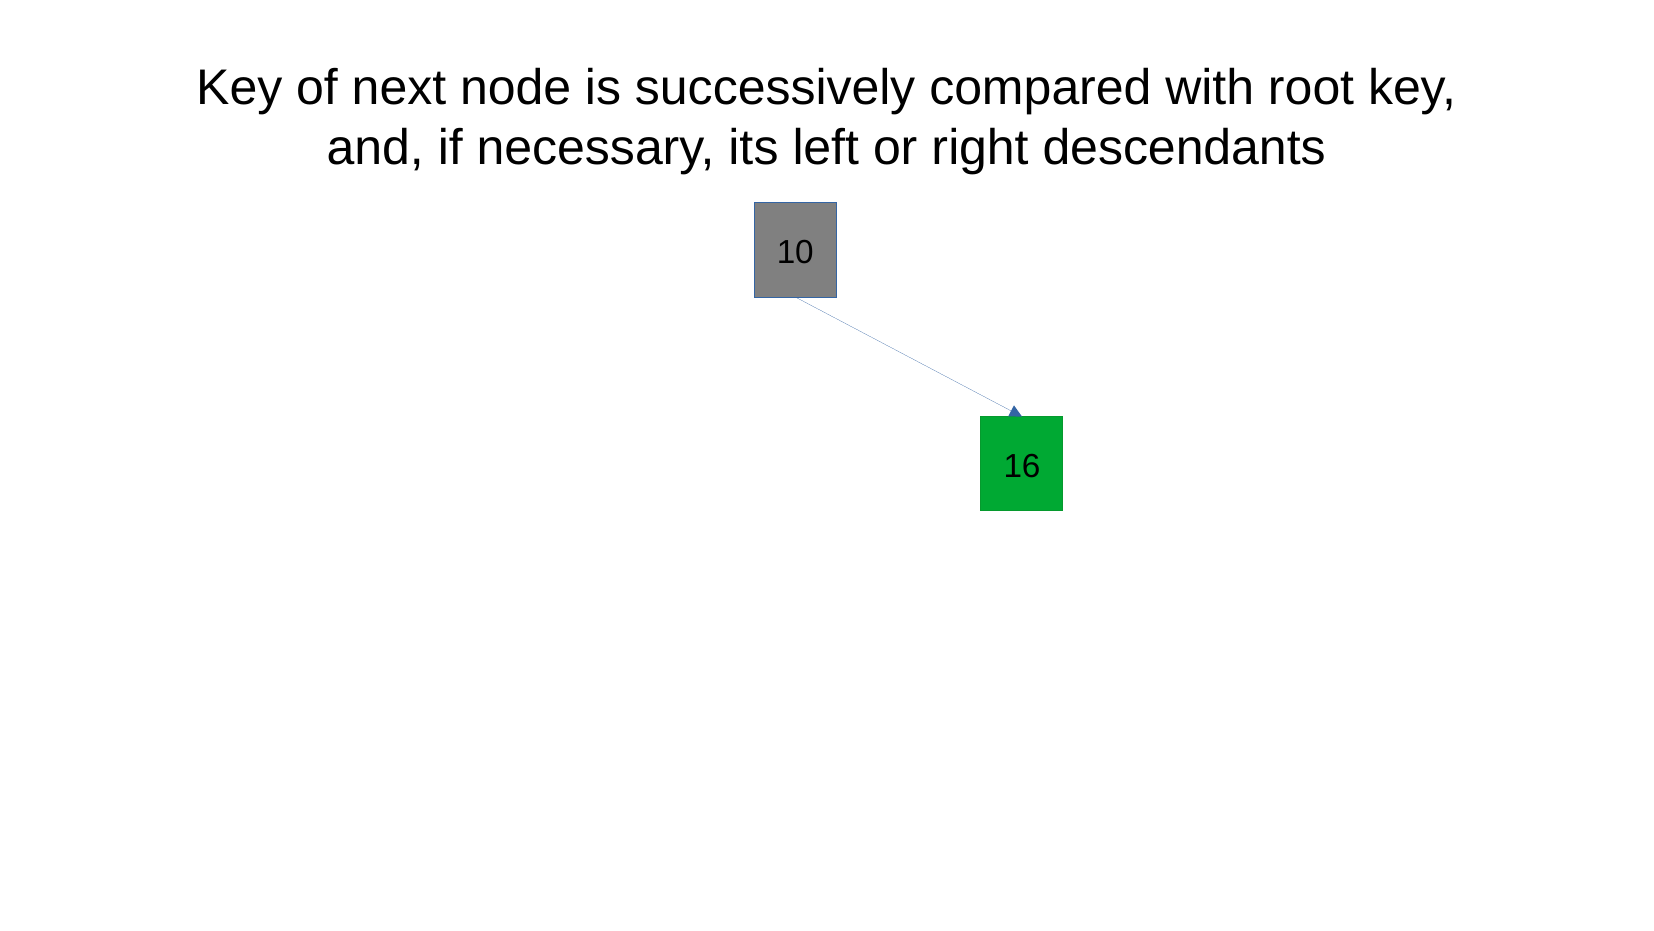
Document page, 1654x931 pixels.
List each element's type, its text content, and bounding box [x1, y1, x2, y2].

text_box [795, 297, 1023, 417]
text_box 10 [754, 202, 837, 298]
title Key of next node is successively compared with root key, and, if necessary, its left or right descendants [82, 37, 1571, 193]
text_box 16 [980, 416, 1063, 511]
